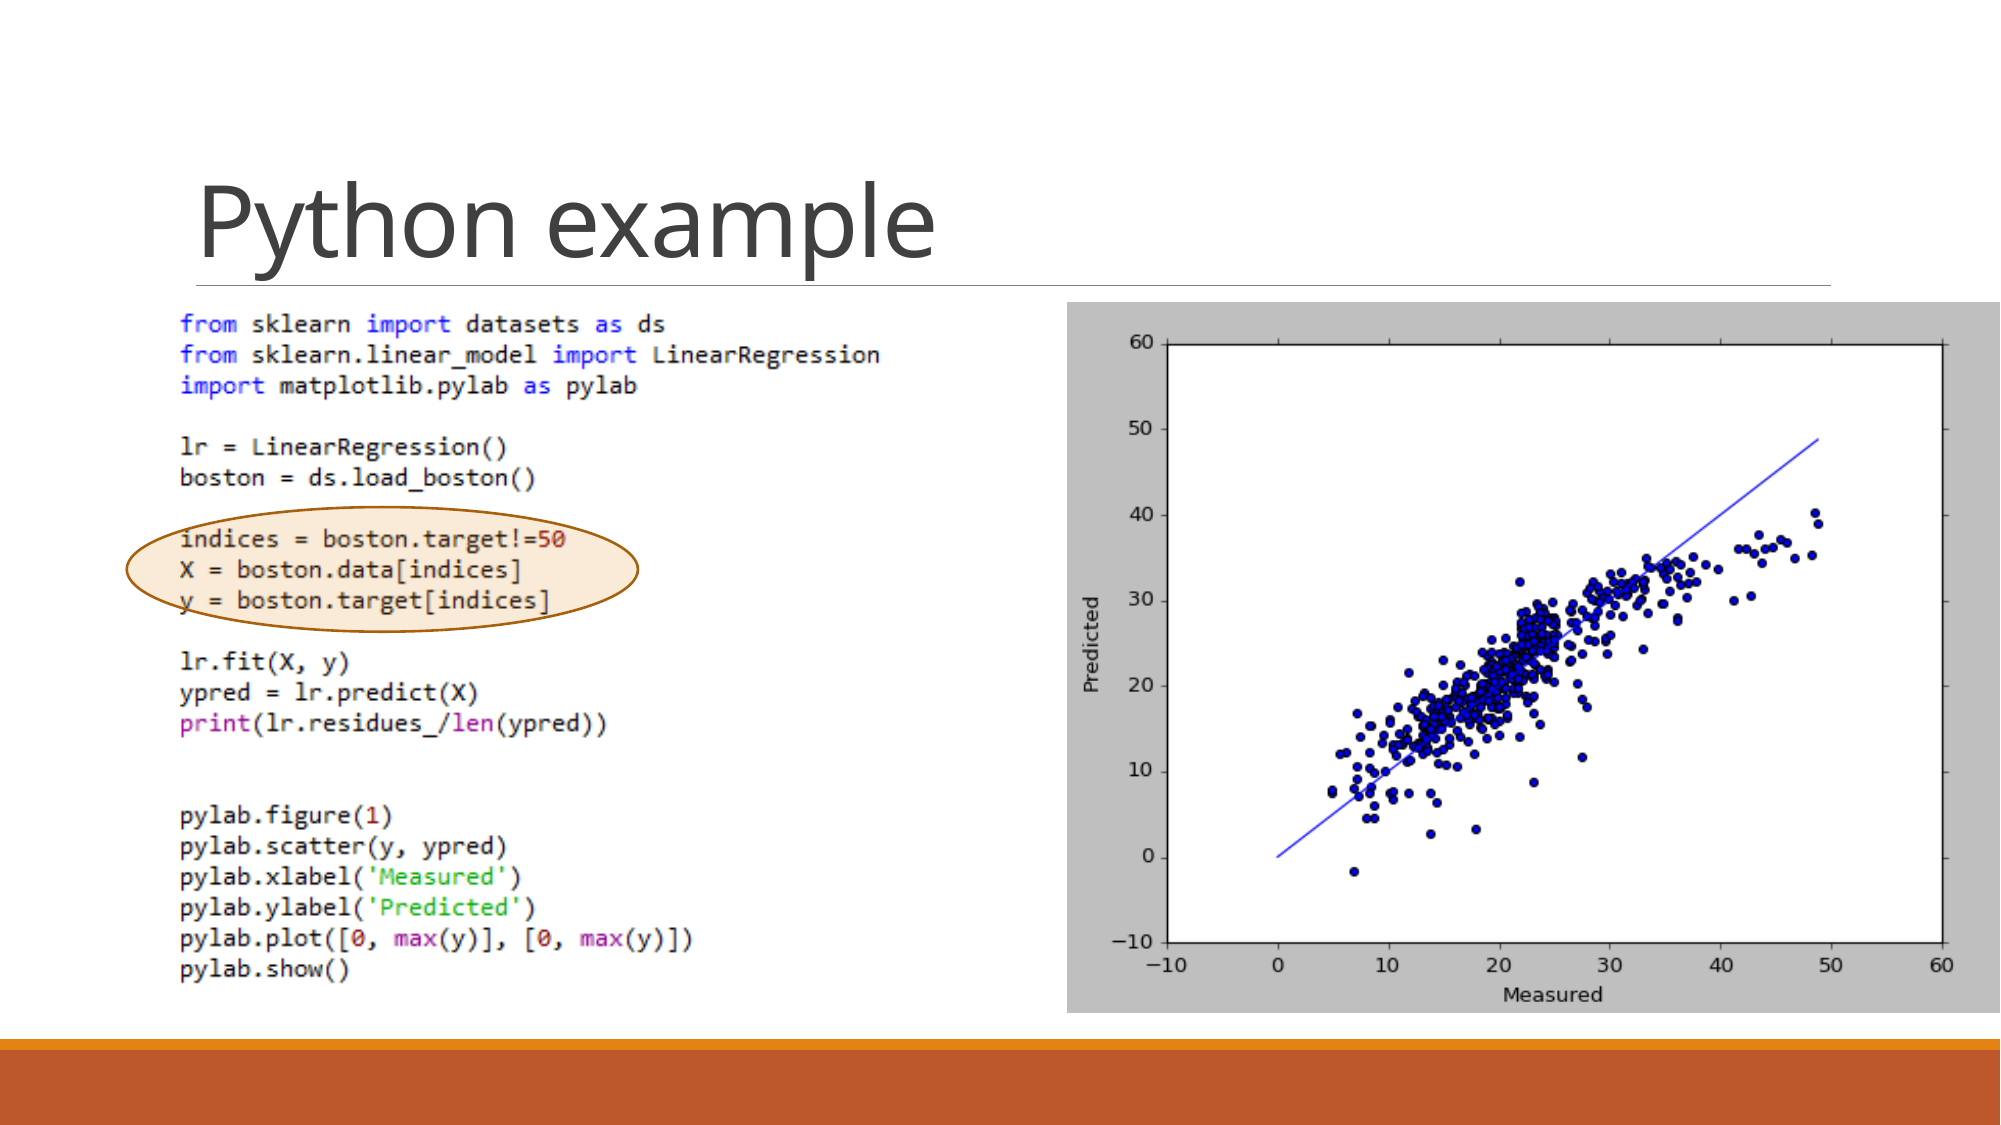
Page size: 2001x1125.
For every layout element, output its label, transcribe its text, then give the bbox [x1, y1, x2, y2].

title Python example [180, 47, 1830, 285]
text_box [125, 531, 176, 608]
picture [179, 302, 922, 1010]
picture [1066, 302, 2000, 1013]
